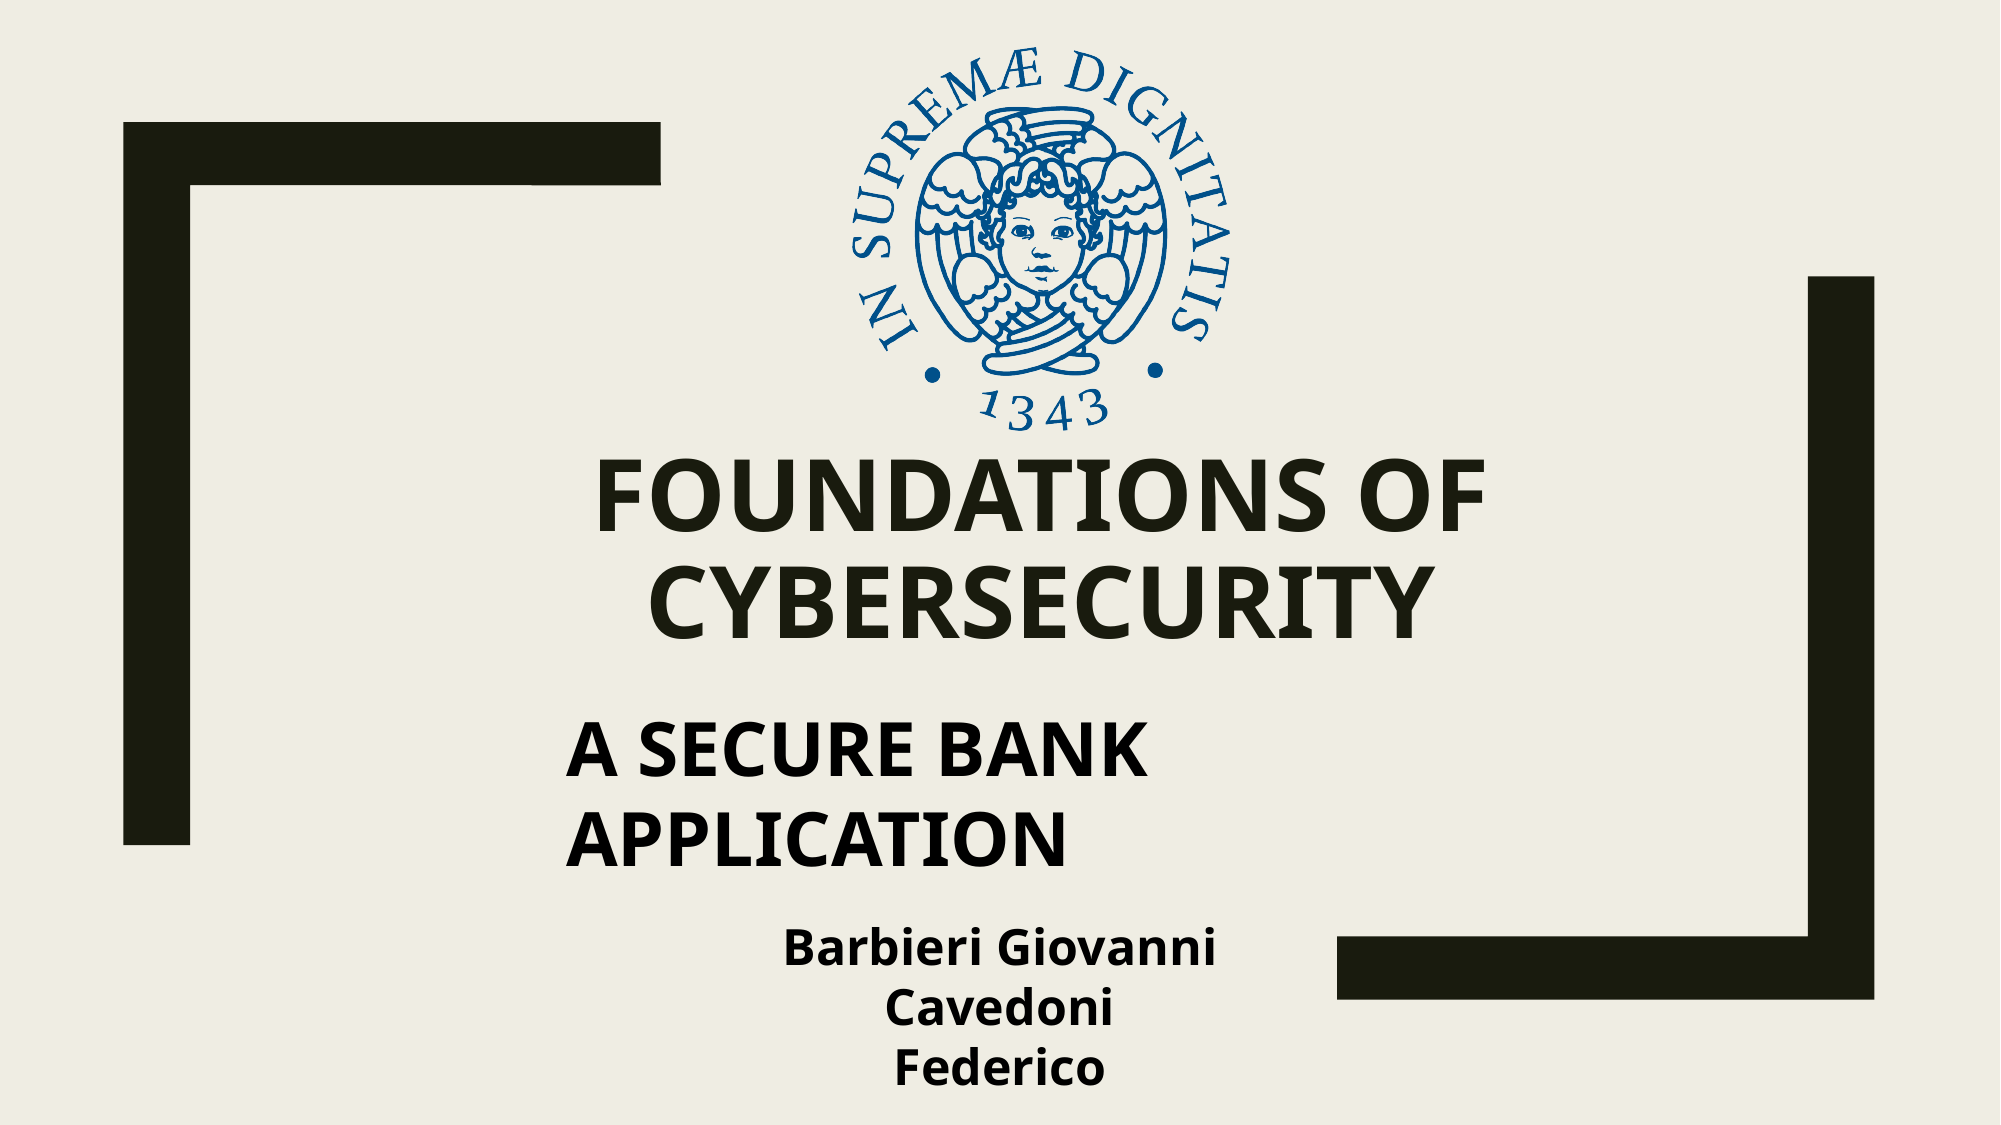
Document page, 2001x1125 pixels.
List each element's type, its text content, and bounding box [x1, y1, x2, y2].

picture [852, 47, 1230, 431]
text_box Barbieri Giovanni Cavedoni Federico [761, 907, 1239, 1103]
title FOUNDATIONS OF CYBERSECURITY [286, 457, 1796, 668]
text_box A SECURE BANK APPLICATION [551, 694, 1531, 889]
